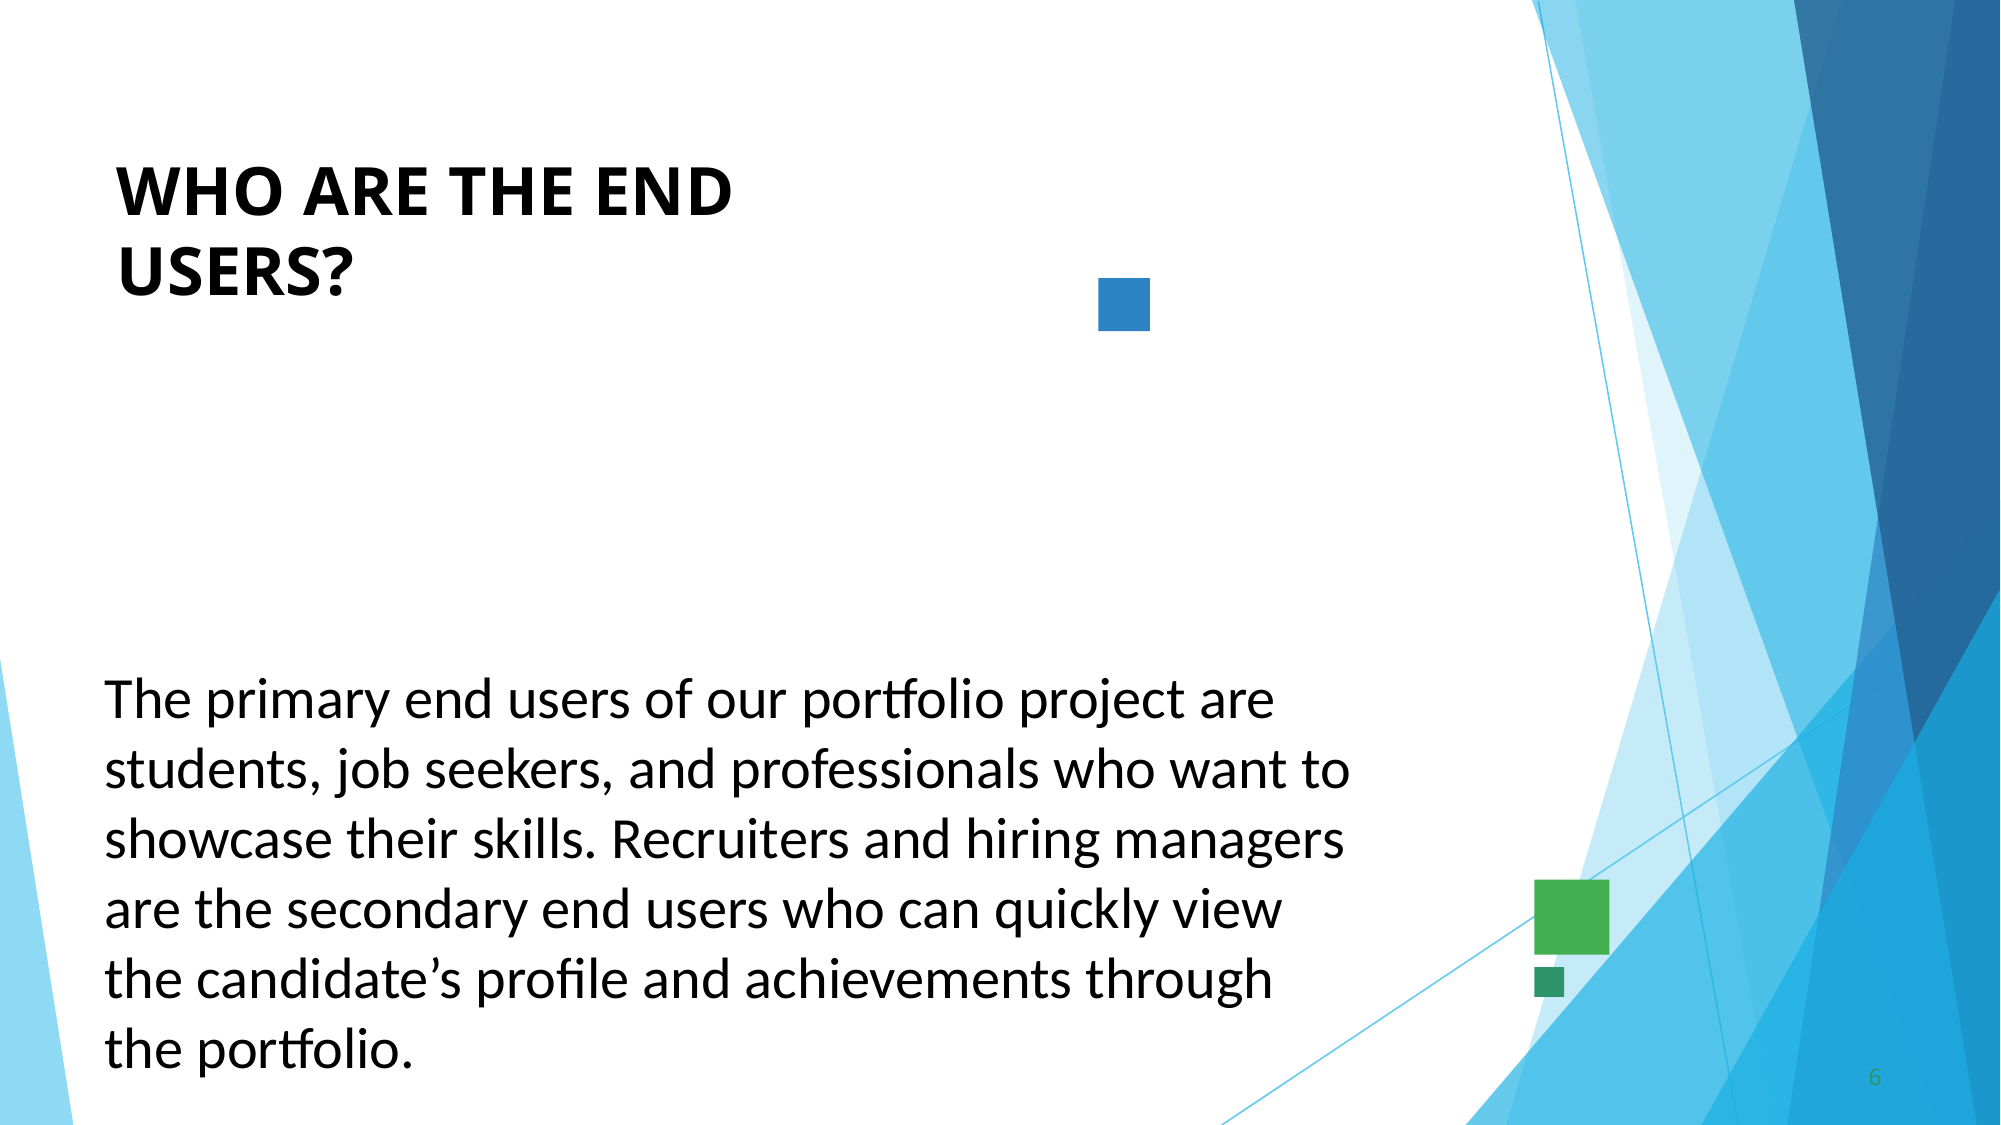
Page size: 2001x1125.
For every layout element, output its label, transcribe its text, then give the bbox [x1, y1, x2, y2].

text_box [1534, 967, 1565, 997]
text_box [1098, 278, 1150, 332]
slide_number 6 [1862, 1061, 1888, 1125]
title WHO ARE THE END USERS? [114, 146, 938, 337]
text_box [1534, 879, 1610, 955]
text_box The primary end users of our portfolio project are students, job seekers, and professionals who want to showcase their skills. Recruiters and hiring managers are the secondary end users who can quickly view the candidate’s profile and achievements through the portfolio. [89, 533, 1375, 1088]
picture [118, 1012, 477, 1093]
